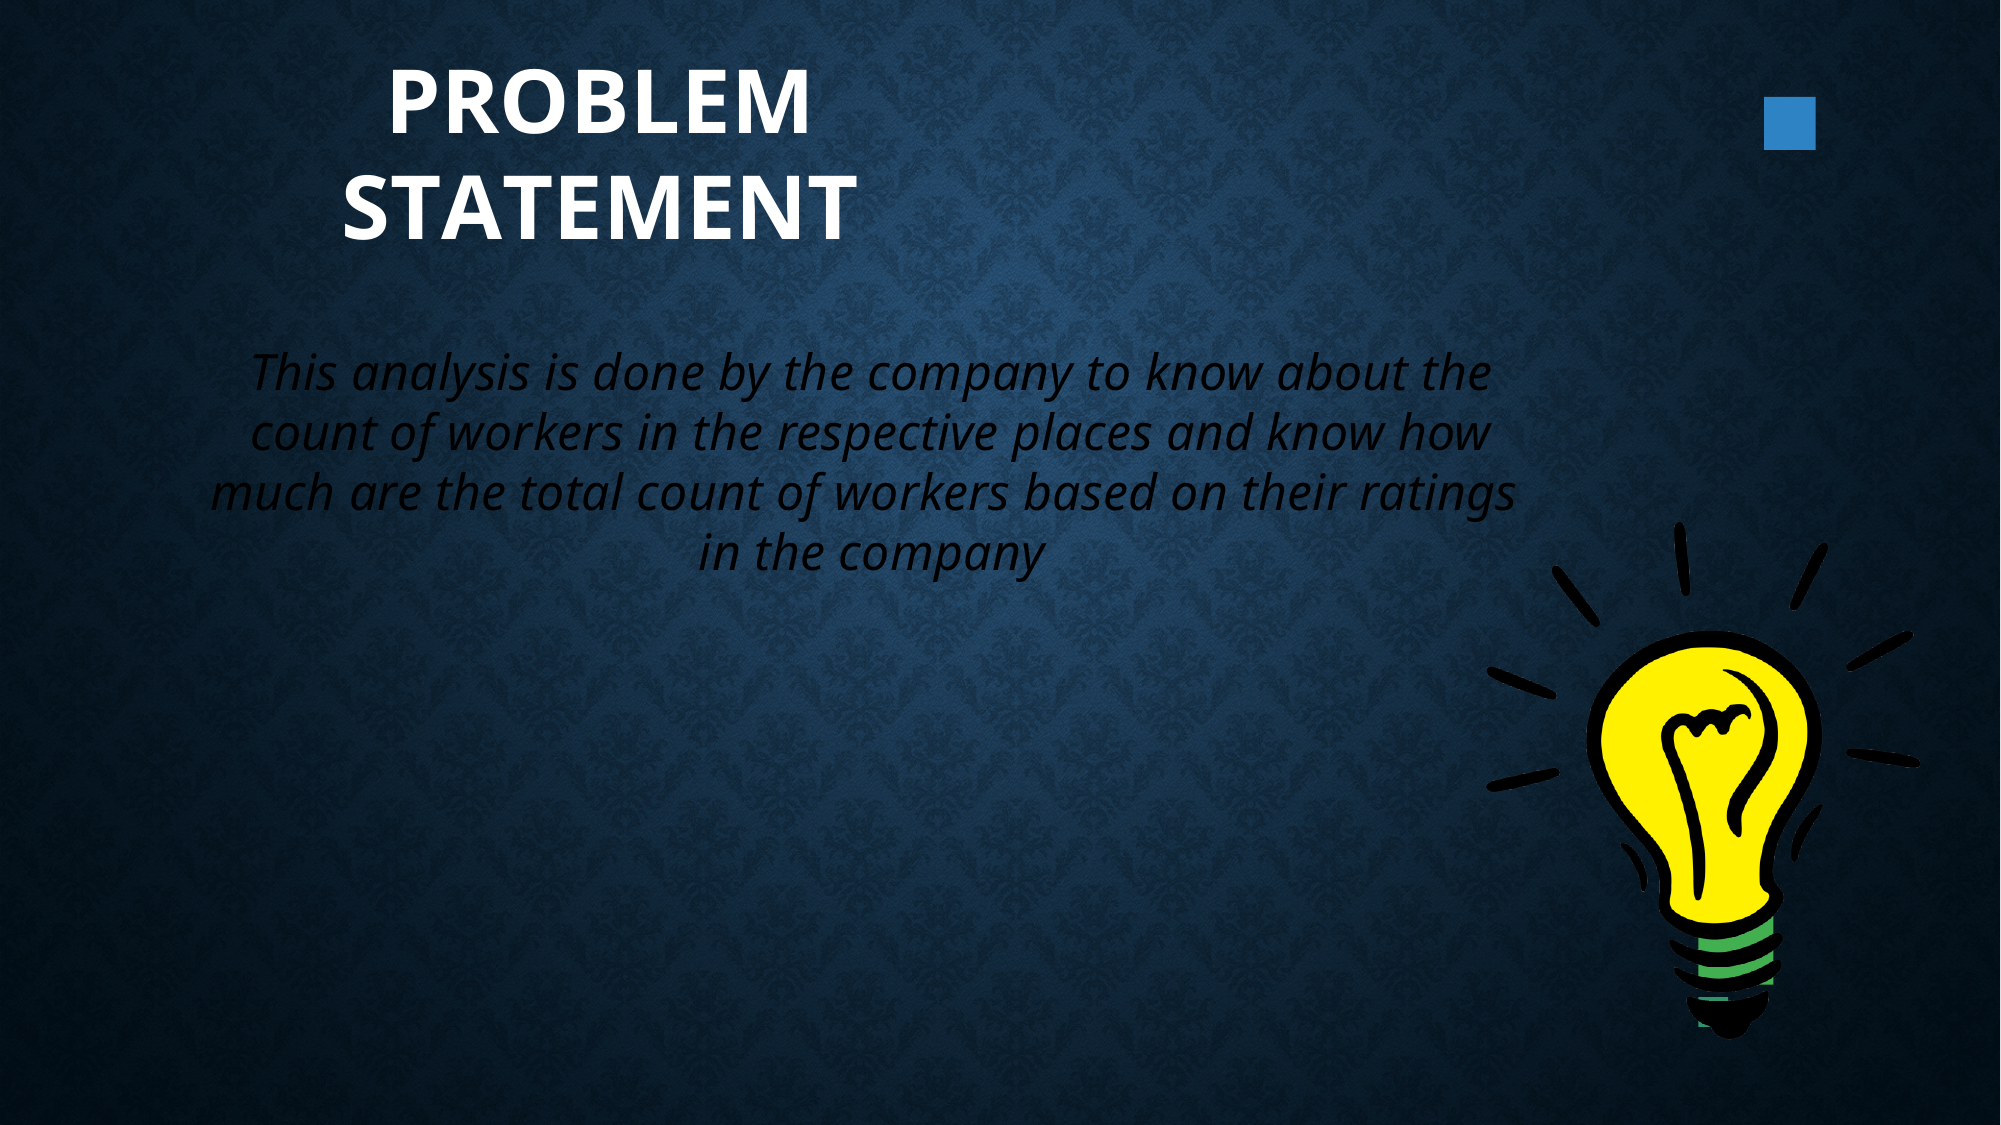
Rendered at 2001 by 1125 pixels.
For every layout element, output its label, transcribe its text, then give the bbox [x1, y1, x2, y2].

slide_number This analysis is done by the company to know about the count of workers in the respective places and know how much are the total count of workers based on their ratings in the company [200, 163, 1538, 818]
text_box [1474, 510, 1929, 1047]
title PROBLEM STATEMENT [136, 42, 1062, 258]
text_box [1764, 96, 1816, 150]
